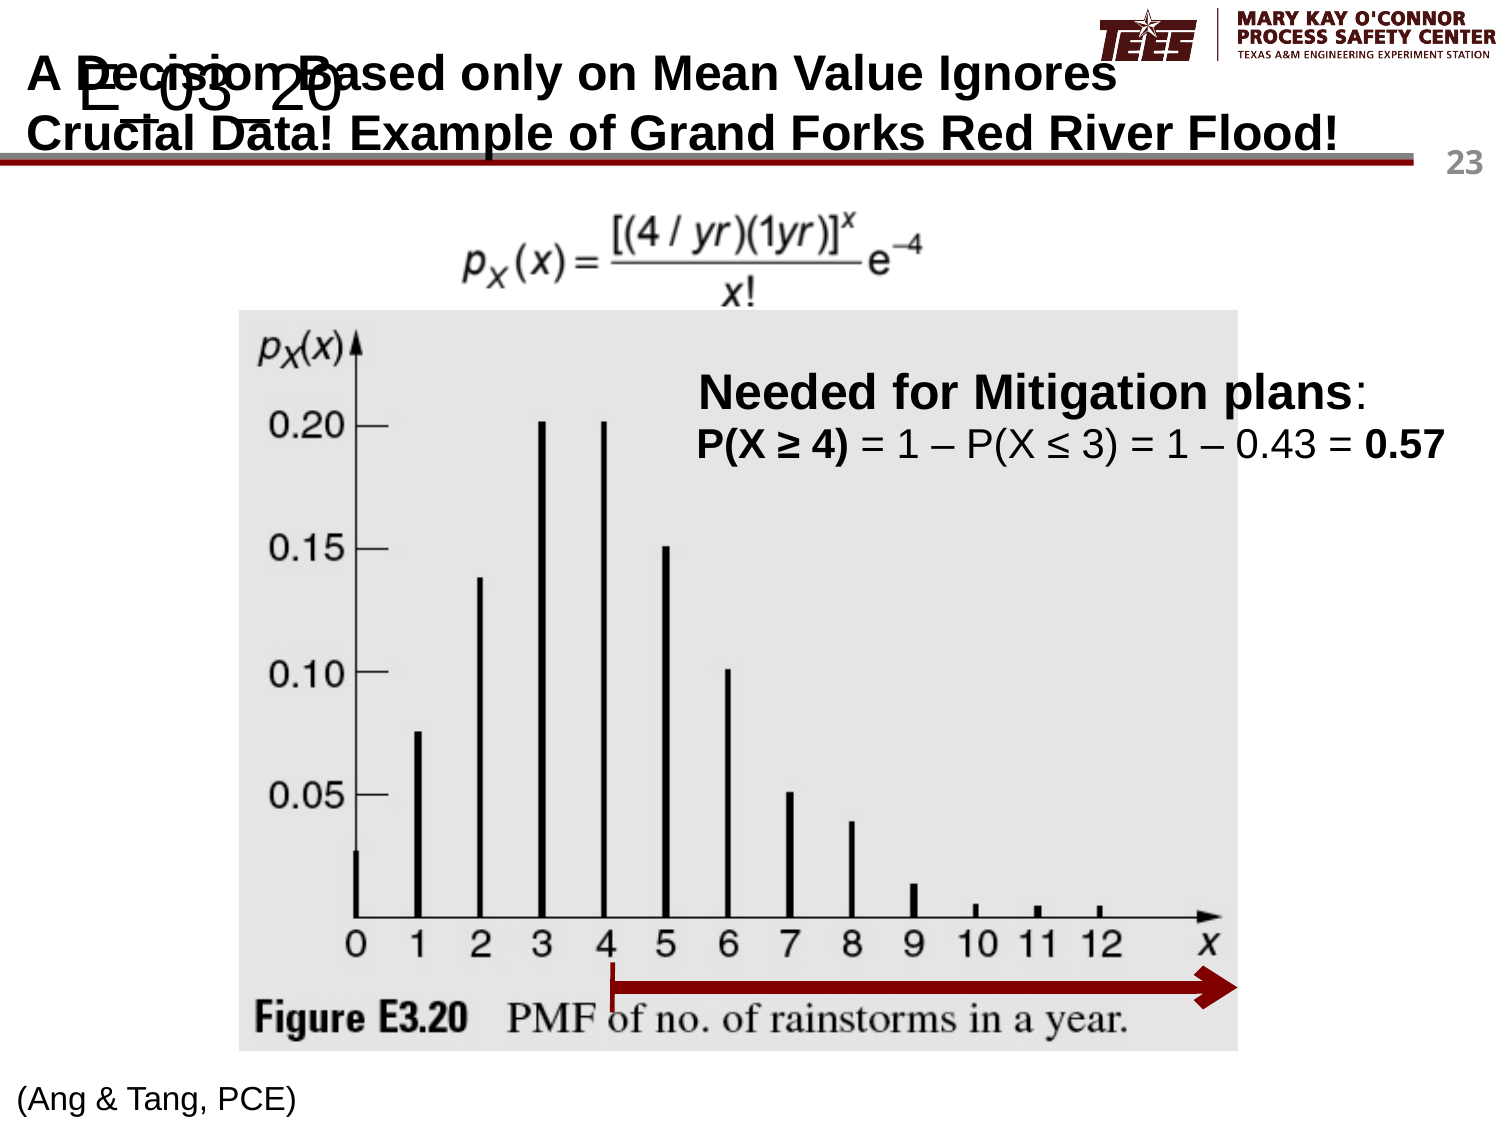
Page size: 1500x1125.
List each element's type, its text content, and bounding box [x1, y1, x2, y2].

text_box Needed for Mitigation plans: [1241, 352, 1384, 427]
picture [1100, 8, 1496, 61]
picture [239, 310, 1238, 1051]
title E_03_20 [62, 24, 1413, 32]
text_box A Decision Based only on Mean Value Ignores Crucial Data! Example of Grand Forks Red River Flood! [12, 32, 1488, 168]
text_box P(X ≥ 4) = 1 – P(X ≤ 3) = 1 – 0.43 = 0.57 [1241, 409, 1473, 475]
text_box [458, 194, 926, 312]
text_box (Ang & Tang, PCE) [1, 1069, 313, 1125]
